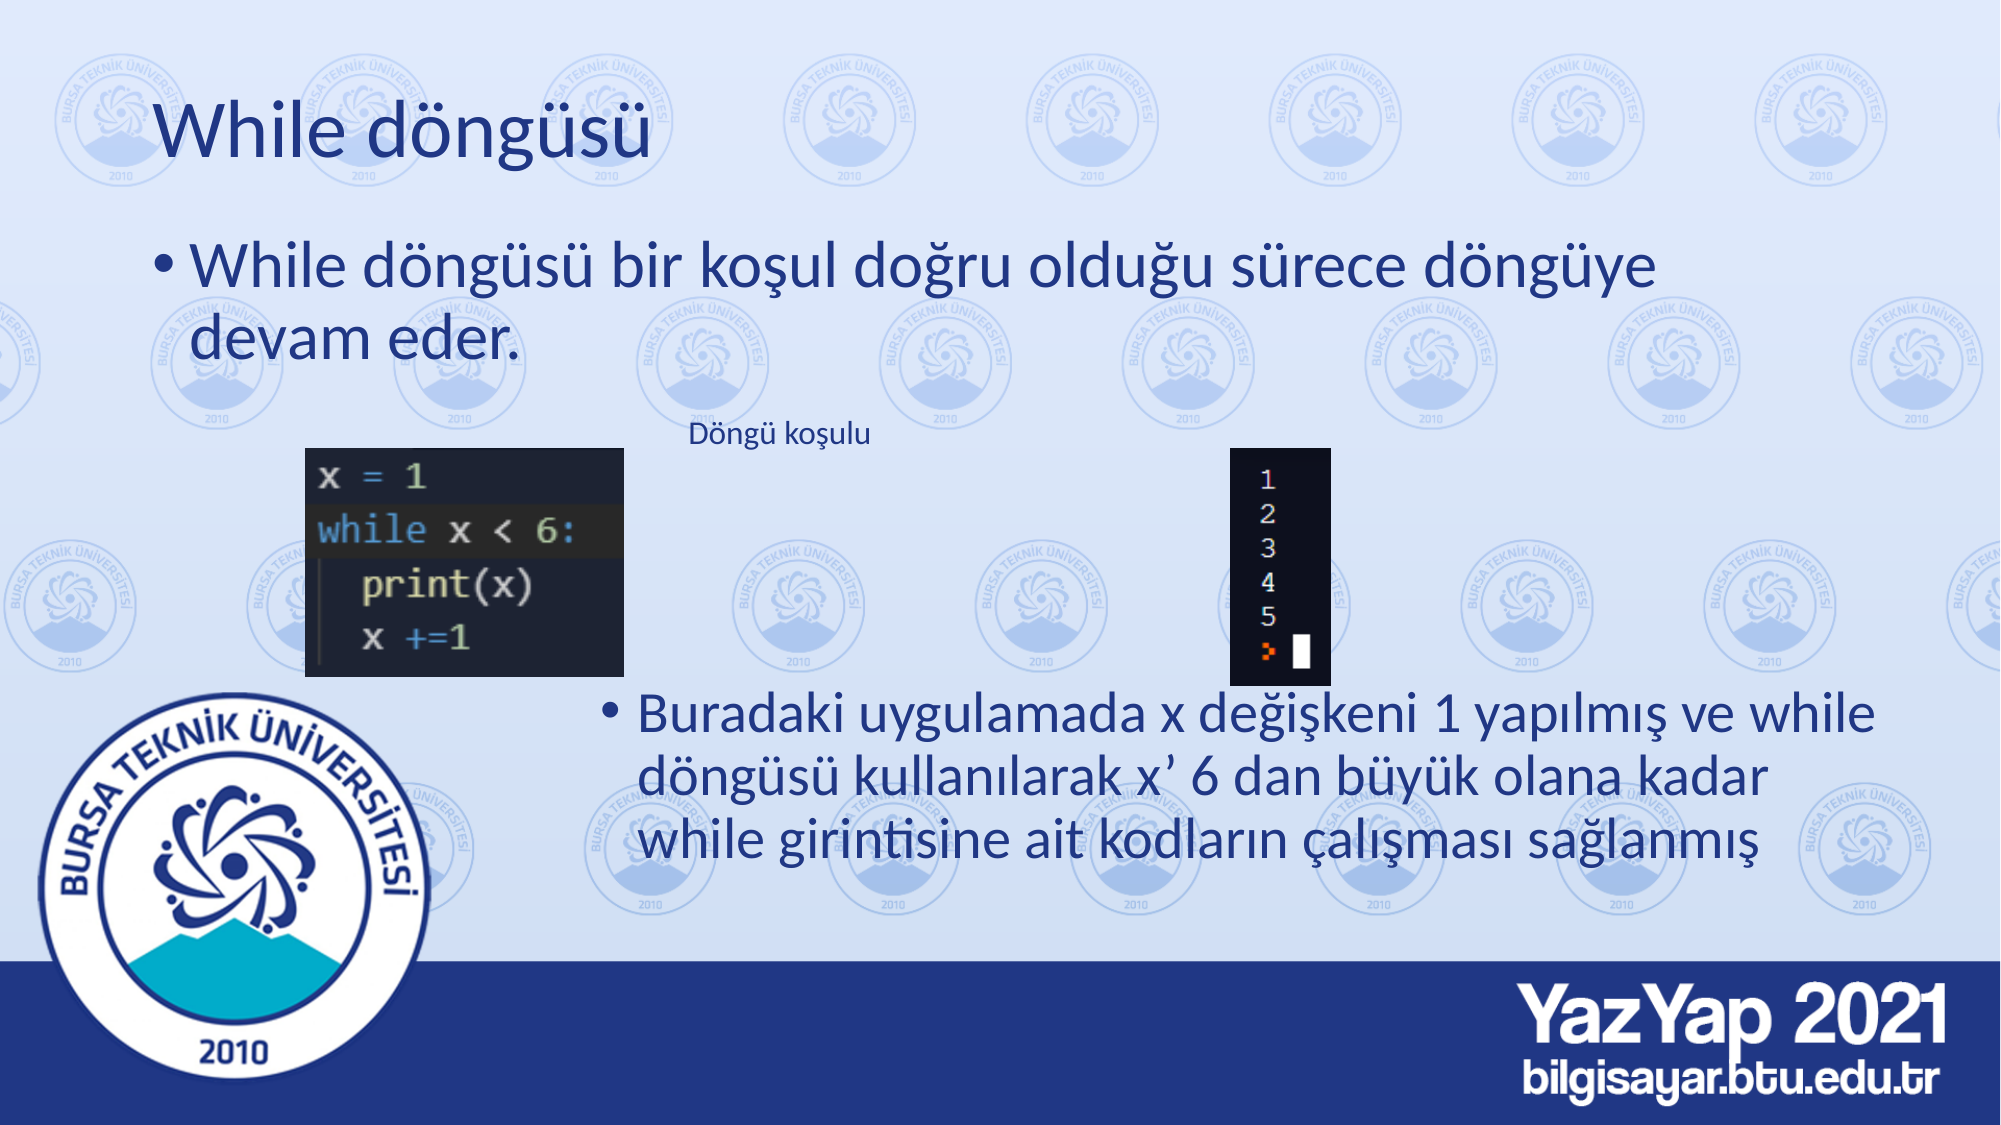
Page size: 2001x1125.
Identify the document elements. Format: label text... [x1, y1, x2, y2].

picture [0, 0, 2001, 1125]
title While döngüsü [137, 59, 1863, 203]
text_box Buradaki uygulamada x değişkeni 1 yapılmış ve while döngüsü kullanılarak x’ 6 dan büyük olana kadar while girintisine ait kodların çalışması sağlanmış [585, 674, 1915, 937]
text_box Döngü koşulu [673, 408, 900, 488]
list While döngüsü bir koşul doğru olduğu sürece döngüye devam eder. [137, 222, 1863, 937]
